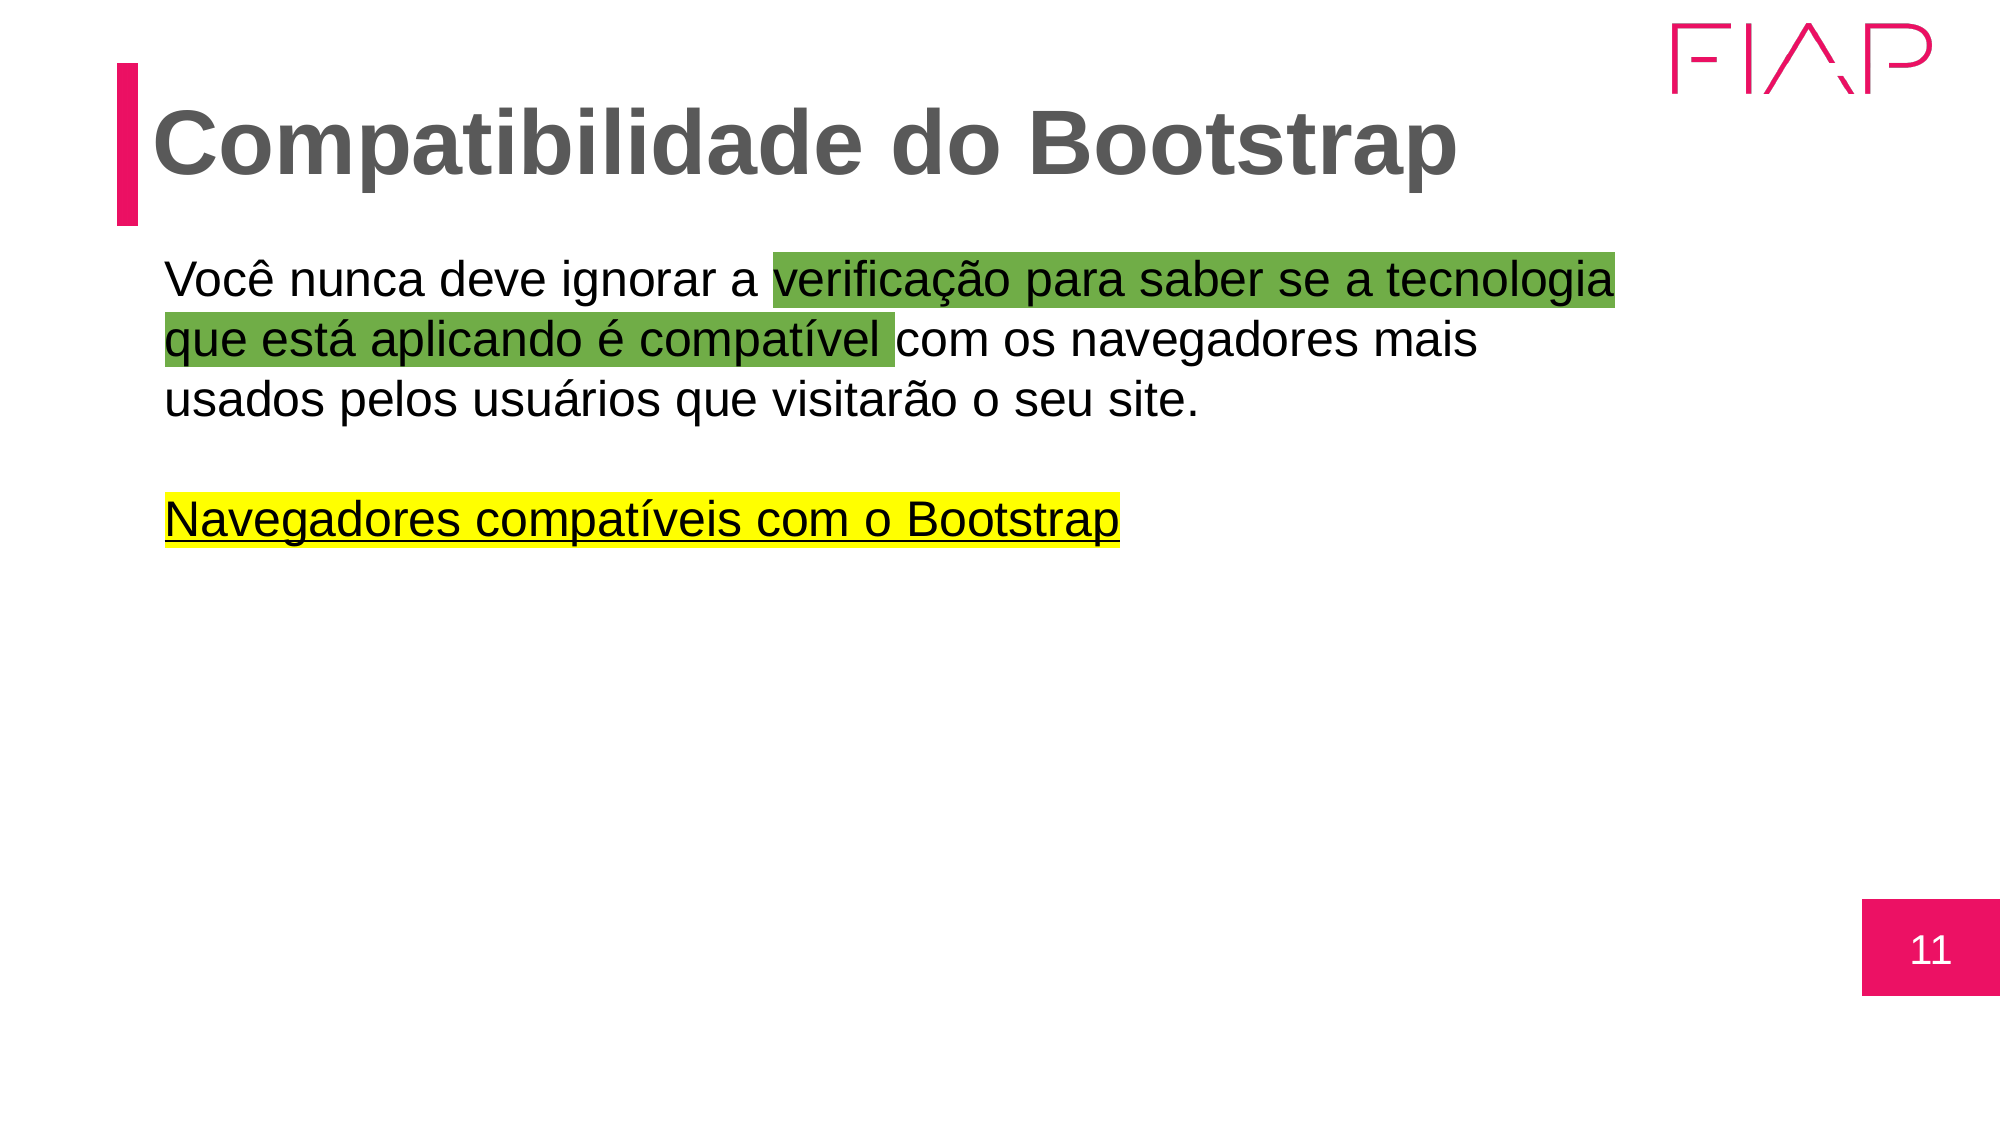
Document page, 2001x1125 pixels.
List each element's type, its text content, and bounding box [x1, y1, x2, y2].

slide_number ‹#› [1862, 917, 2000, 978]
picture [1862, 899, 2000, 917]
picture [1862, 978, 2000, 996]
title Compatibilidade do Bootstrap [137, 63, 1828, 226]
text_box Você nunca deve ignorar a verificação para saber se a tecnologia que está aplicando é compatível com os navegadores mais usados pelos usuários que visitarão o seu site. Navegadores compatíveis com o Bootstrap [149, 231, 1642, 579]
picture [1672, 23, 1932, 94]
picture [117, 63, 137, 226]
